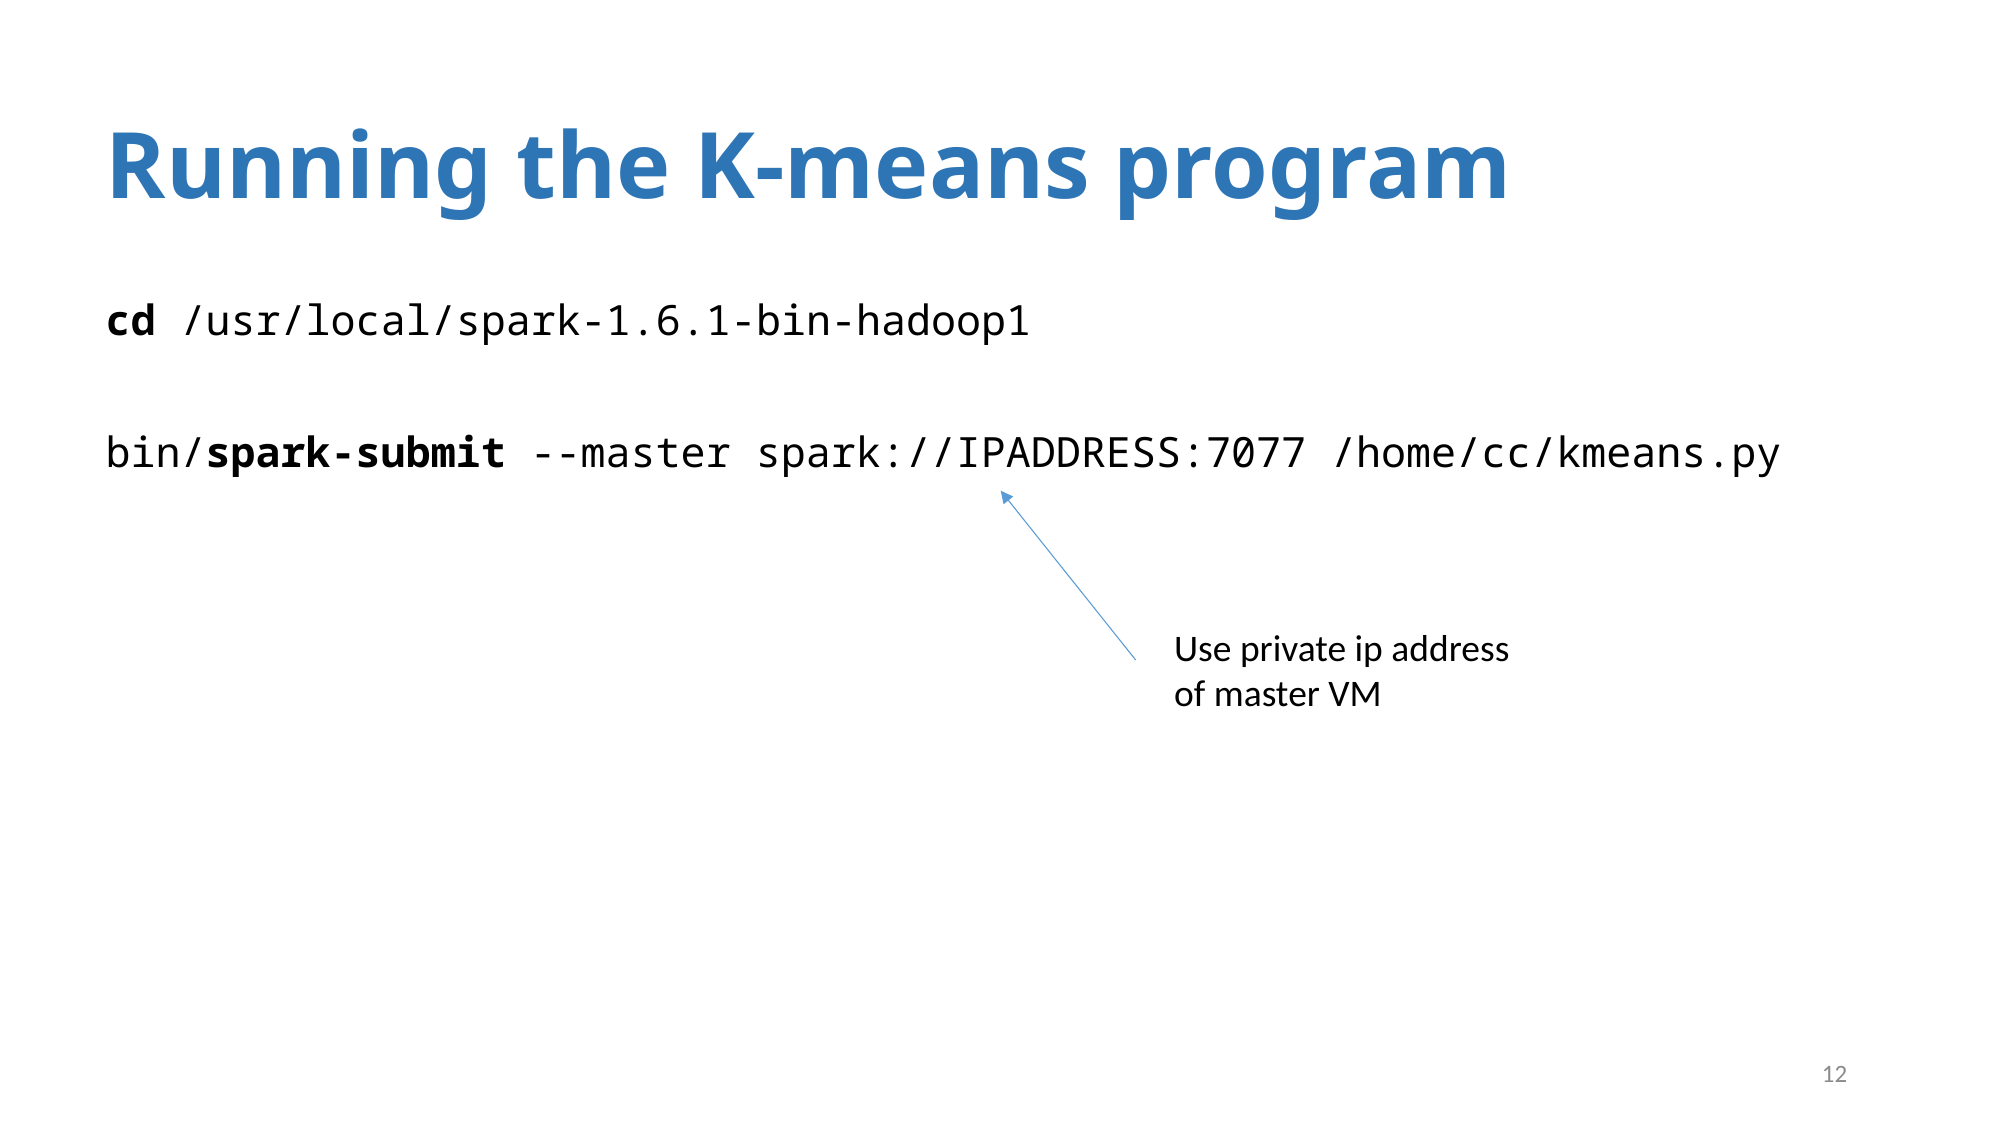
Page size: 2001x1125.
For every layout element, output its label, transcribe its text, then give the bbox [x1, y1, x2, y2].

slide_number 12 [1412, 1043, 1863, 1103]
list cd /usr/local/spark-1.6.1-bin-hadoop1 bin/spark-submit --master spark://IPADDRESS:7077 /home/cc/kmeans.py [90, 291, 1945, 1043]
text_box Running the K-means program [90, 59, 1816, 278]
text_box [1000, 490, 1136, 660]
text_box Use private ip address of master VM [1159, 617, 1526, 722]
